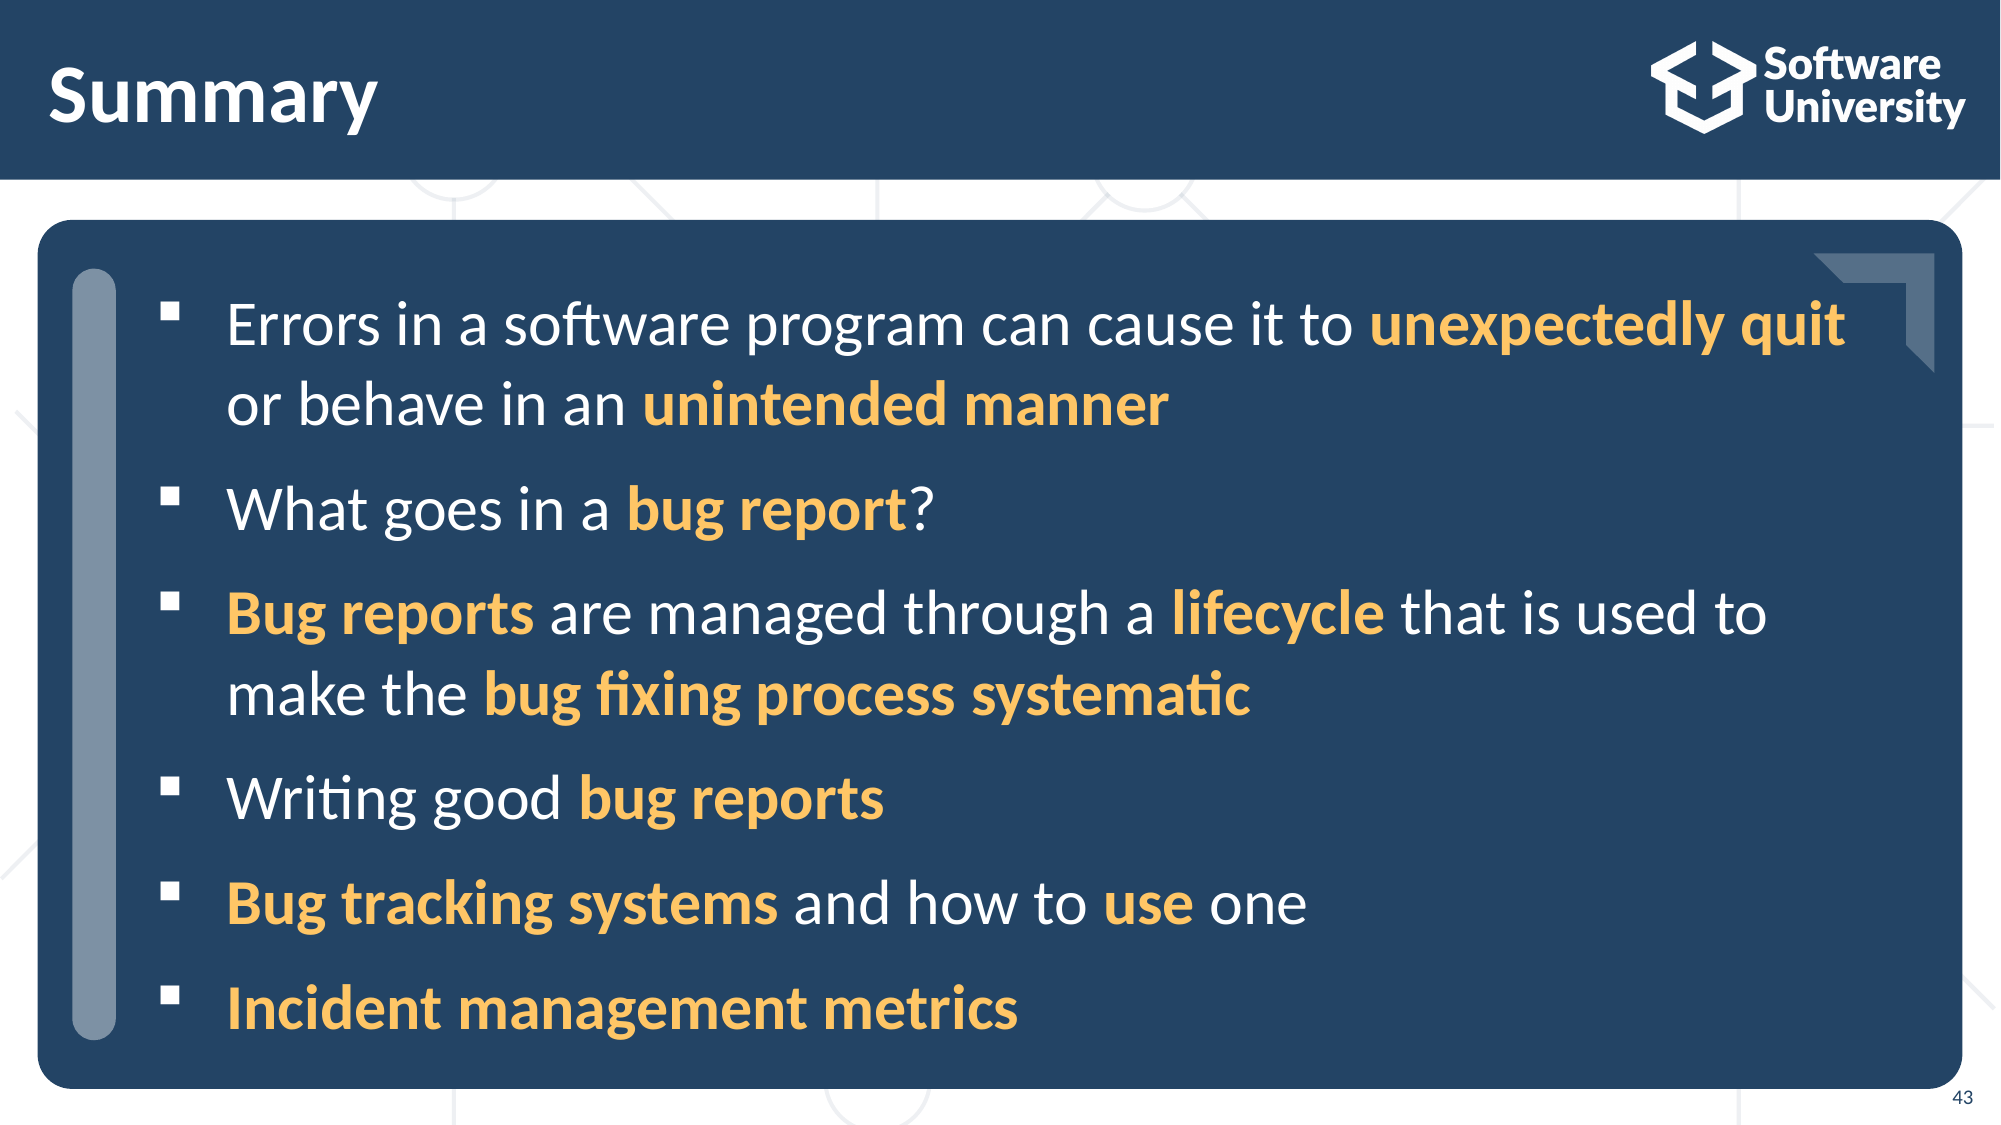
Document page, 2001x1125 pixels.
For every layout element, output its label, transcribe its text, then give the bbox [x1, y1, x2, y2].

slide_number 43 [1928, 1067, 1989, 1117]
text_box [37, 219, 1963, 1090]
list … … … [31, 196, 1970, 1104]
picture [1651, 41, 1966, 134]
title Summary [31, 16, 1625, 162]
